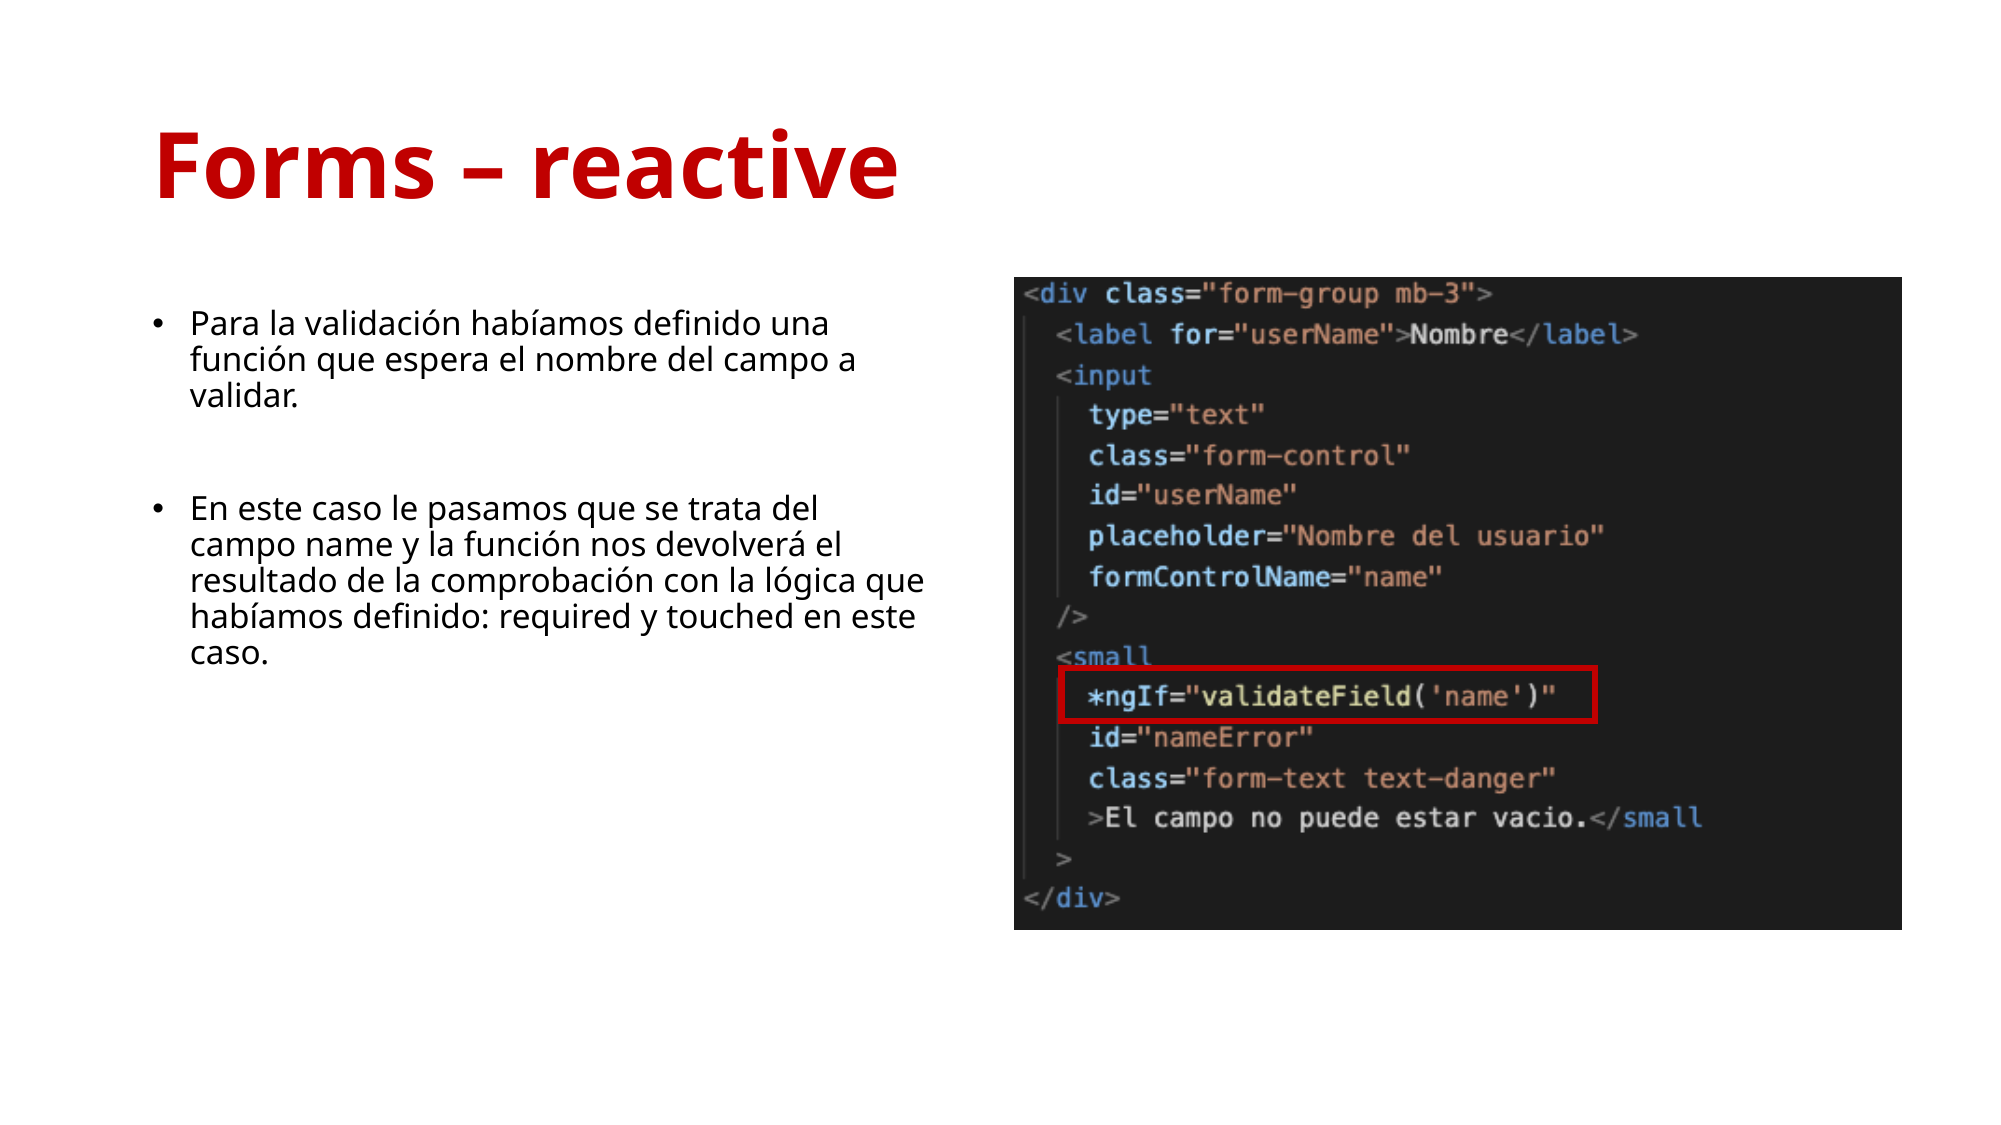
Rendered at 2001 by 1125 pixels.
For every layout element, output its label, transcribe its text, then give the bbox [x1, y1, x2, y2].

picture [1014, 277, 1902, 930]
list Para la validación habíamos definido una función que espera el nombre del campo a validar. En este caso le pasamos que se trata del campo name y la función nos devolverá el resultado de la comprobación con la lógica que habíamos definido: required y touched en este caso. [137, 299, 950, 1014]
title Forms – reactive [137, 59, 1863, 278]
